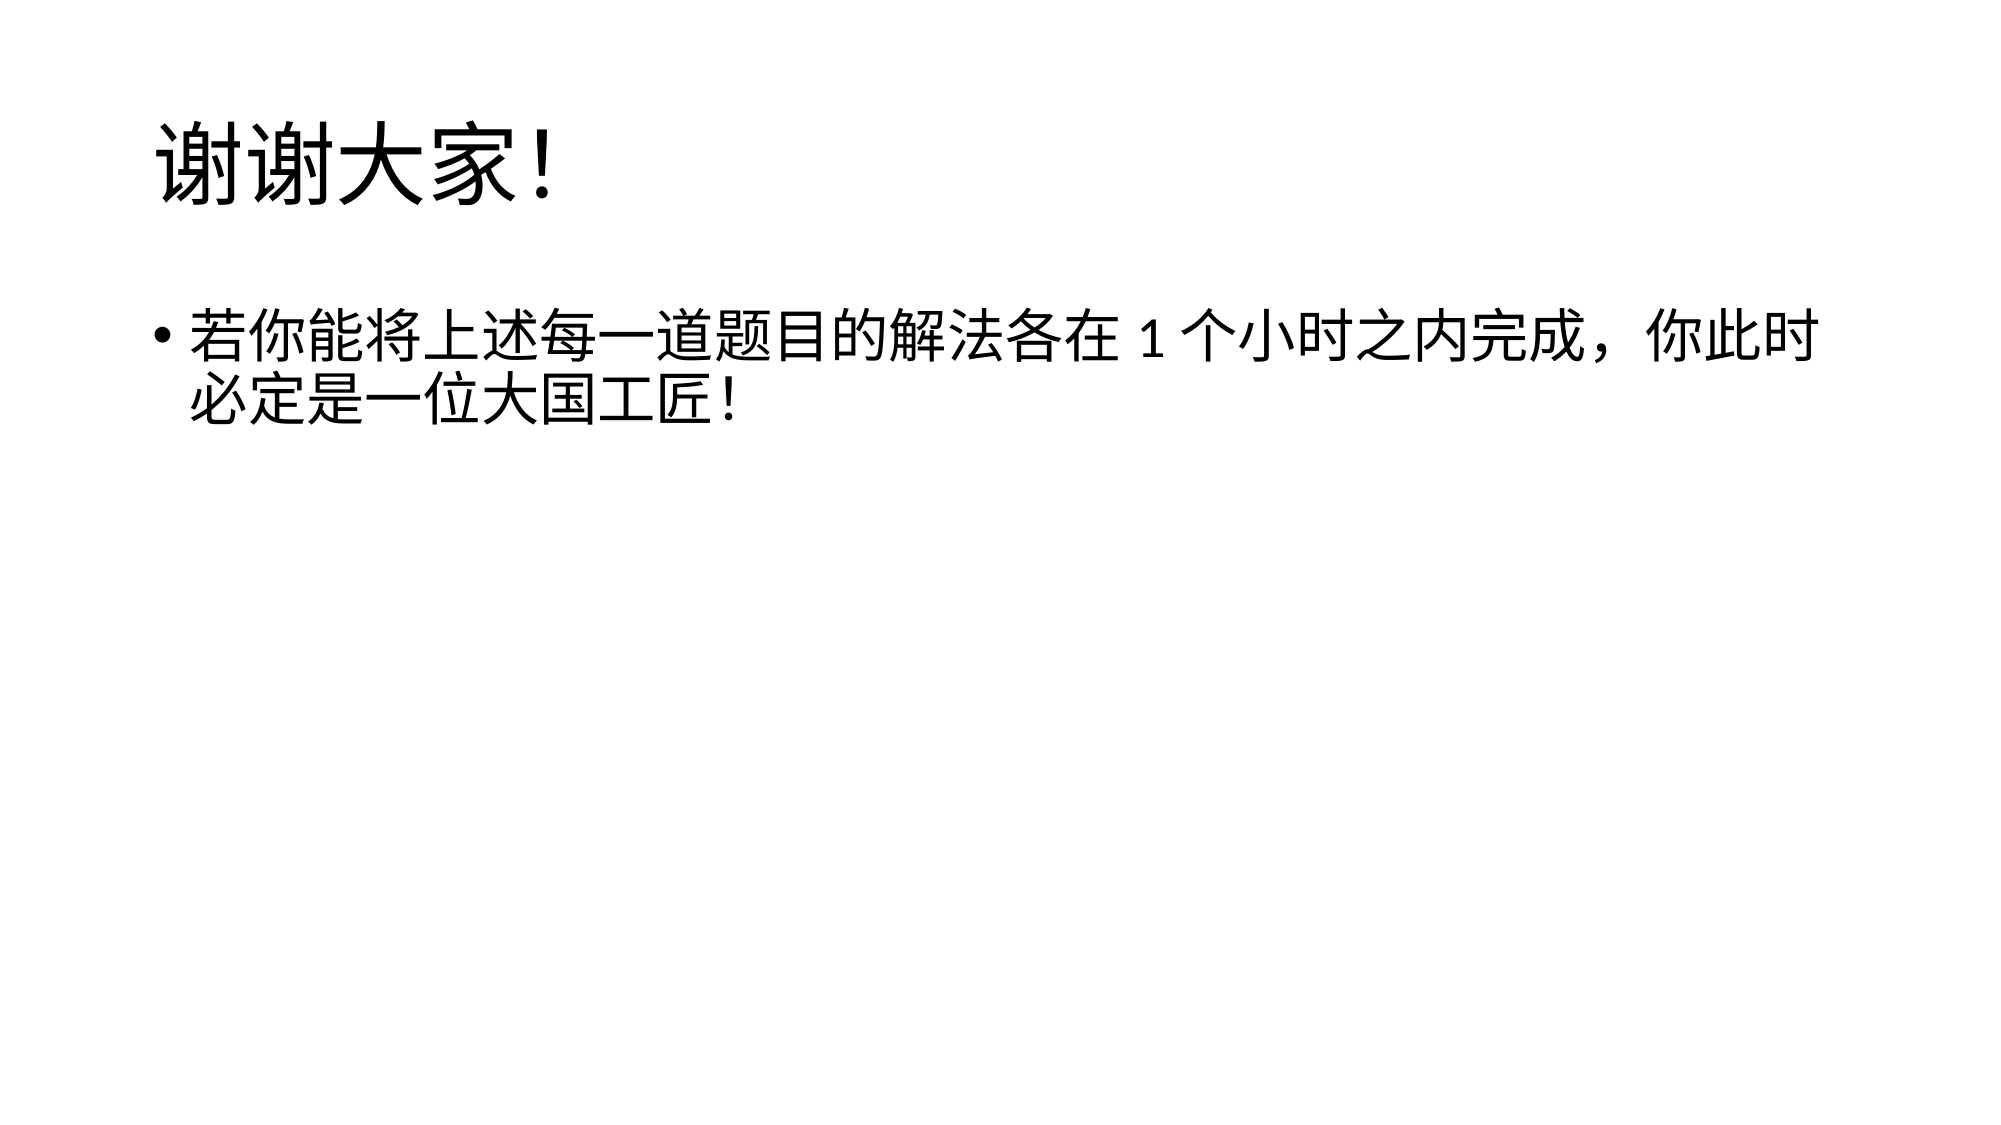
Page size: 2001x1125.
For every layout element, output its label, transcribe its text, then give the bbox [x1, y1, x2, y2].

list 若你能将上述每一道题目的解法各在1个小时之内完成，你此时必定是一位大国工匠！ [137, 299, 1863, 1014]
title 谢谢大家！ [137, 59, 1863, 278]
